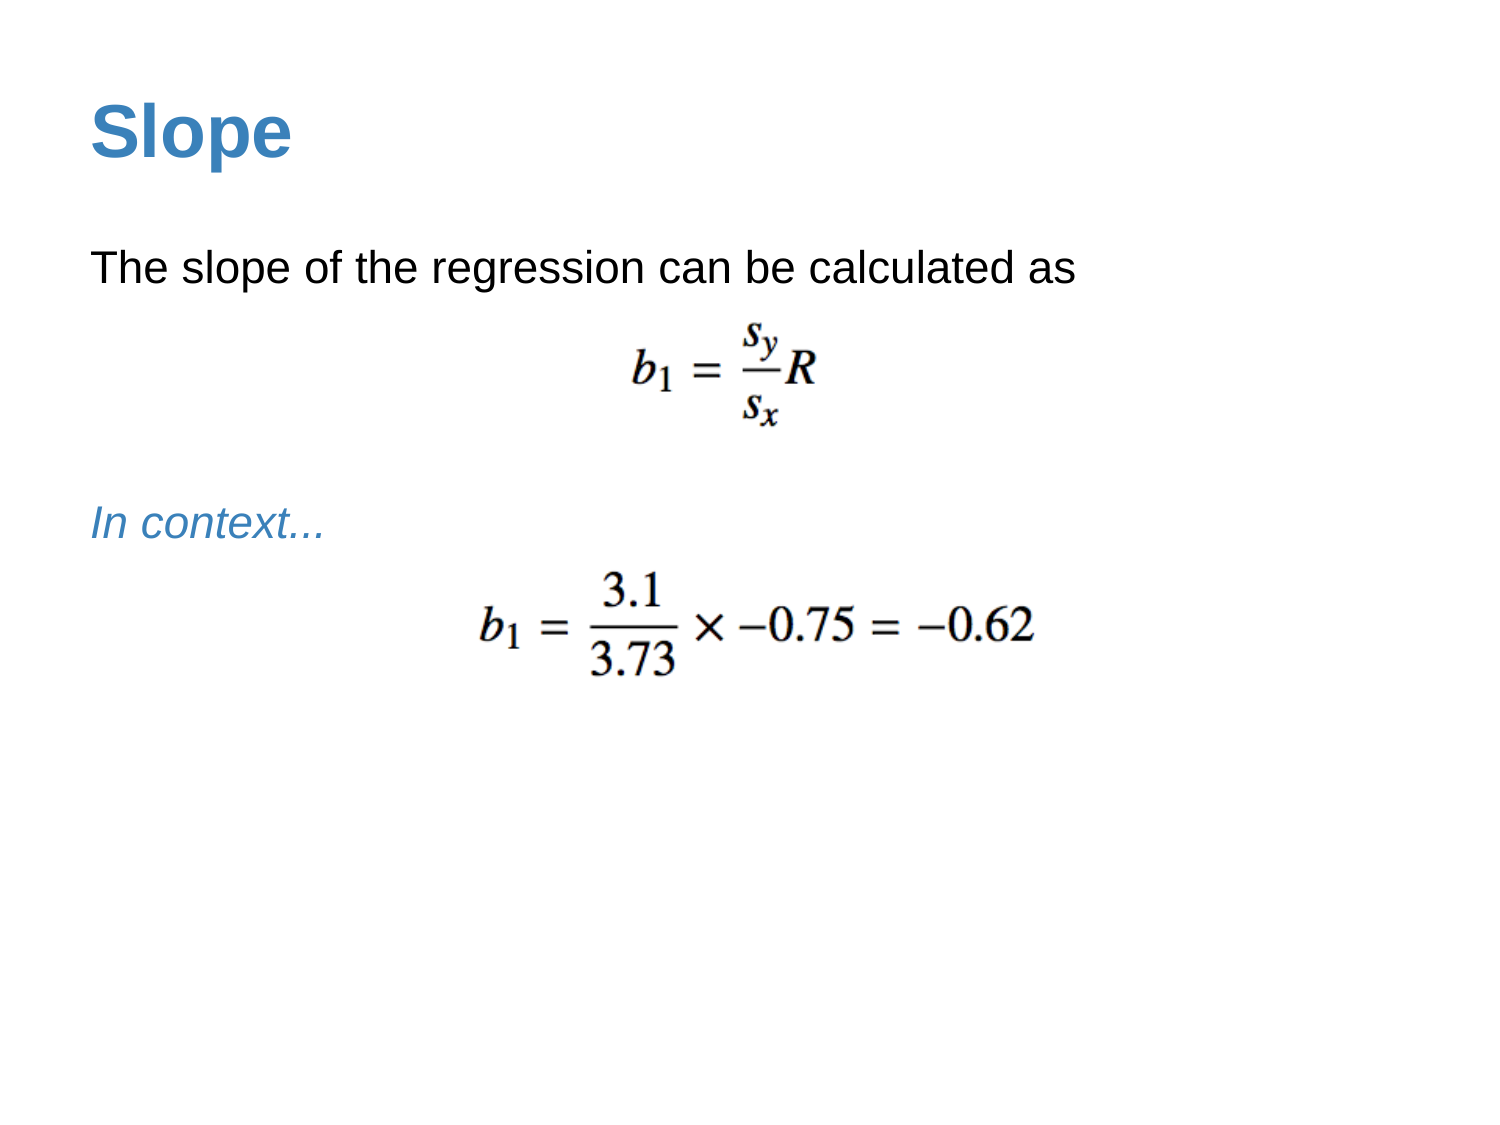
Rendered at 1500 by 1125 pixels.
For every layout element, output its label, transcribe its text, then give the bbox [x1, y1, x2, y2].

title Slope [75, 0, 1425, 188]
picture [609, 303, 830, 442]
list In context... [75, 469, 1359, 670]
picture [459, 558, 1053, 697]
list The slope of the regression can be calculated as [75, 214, 1359, 415]
